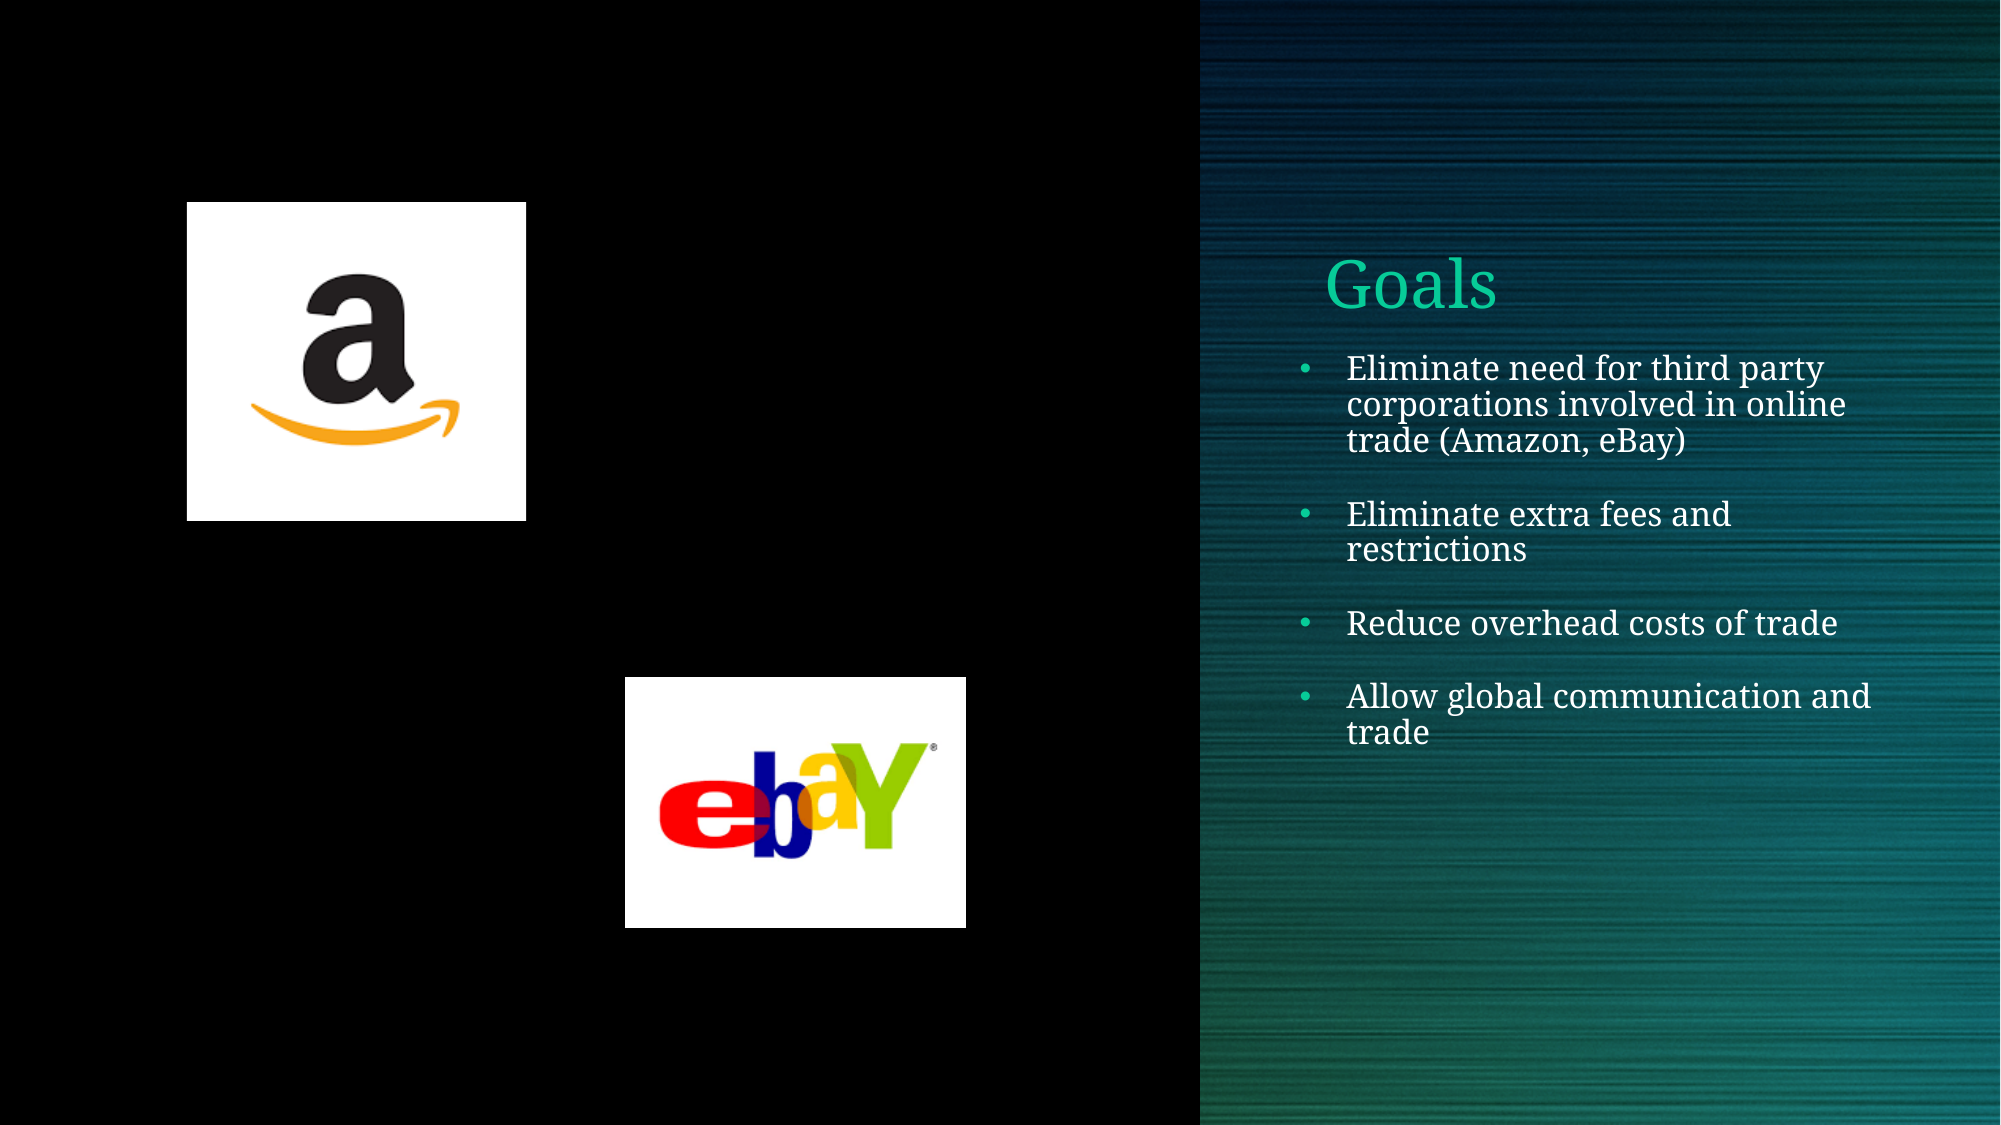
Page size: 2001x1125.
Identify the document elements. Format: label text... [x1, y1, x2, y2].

list Eliminate need for third party corporations involved in online trade (Amazon, eBay) Eliminate extra fees and restrictions Reduce overhead costs of trade Allow global communication and trade [1284, 344, 1901, 860]
picture [186, 202, 527, 521]
picture [1200, 0, 2001, 1125]
title Goals [1309, 75, 1901, 330]
picture [625, 677, 966, 929]
